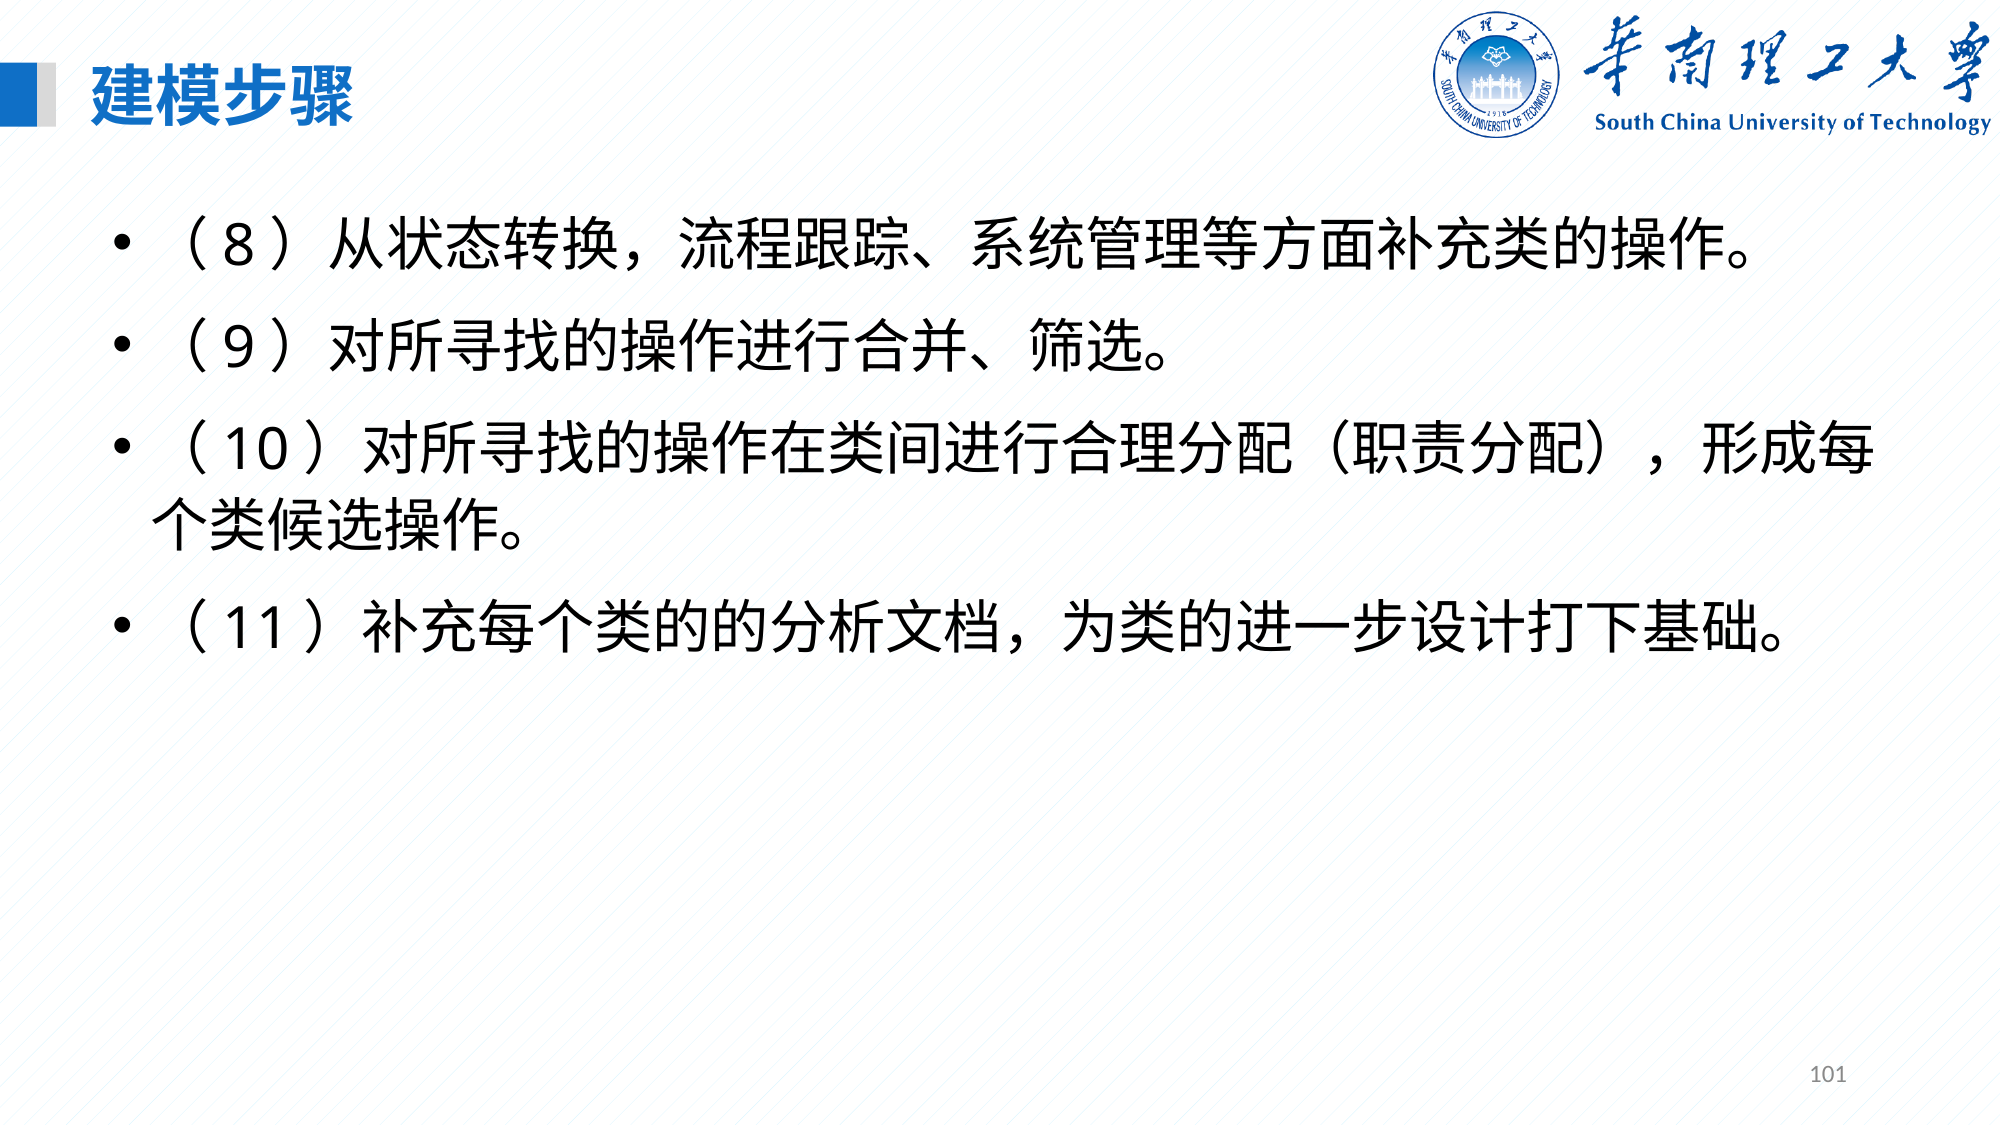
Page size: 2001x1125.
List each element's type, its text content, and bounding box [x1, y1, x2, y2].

list （8）从状态转换，流程跟踪、系统管理等方面补充类的操作。 （9）对所寻找的操作进行合并、筛选。 （10）对所寻找的操作在类间进行合理分配（职责分配），形成每个类候选操作。 （11）补充每个类的的分析文档，为类的进一步设计打下基础。 [97, 192, 1916, 907]
text_box 建模步骤 [74, 46, 1248, 142]
slide_number 101 [1412, 1042, 1863, 1103]
picture [1433, 11, 1991, 138]
